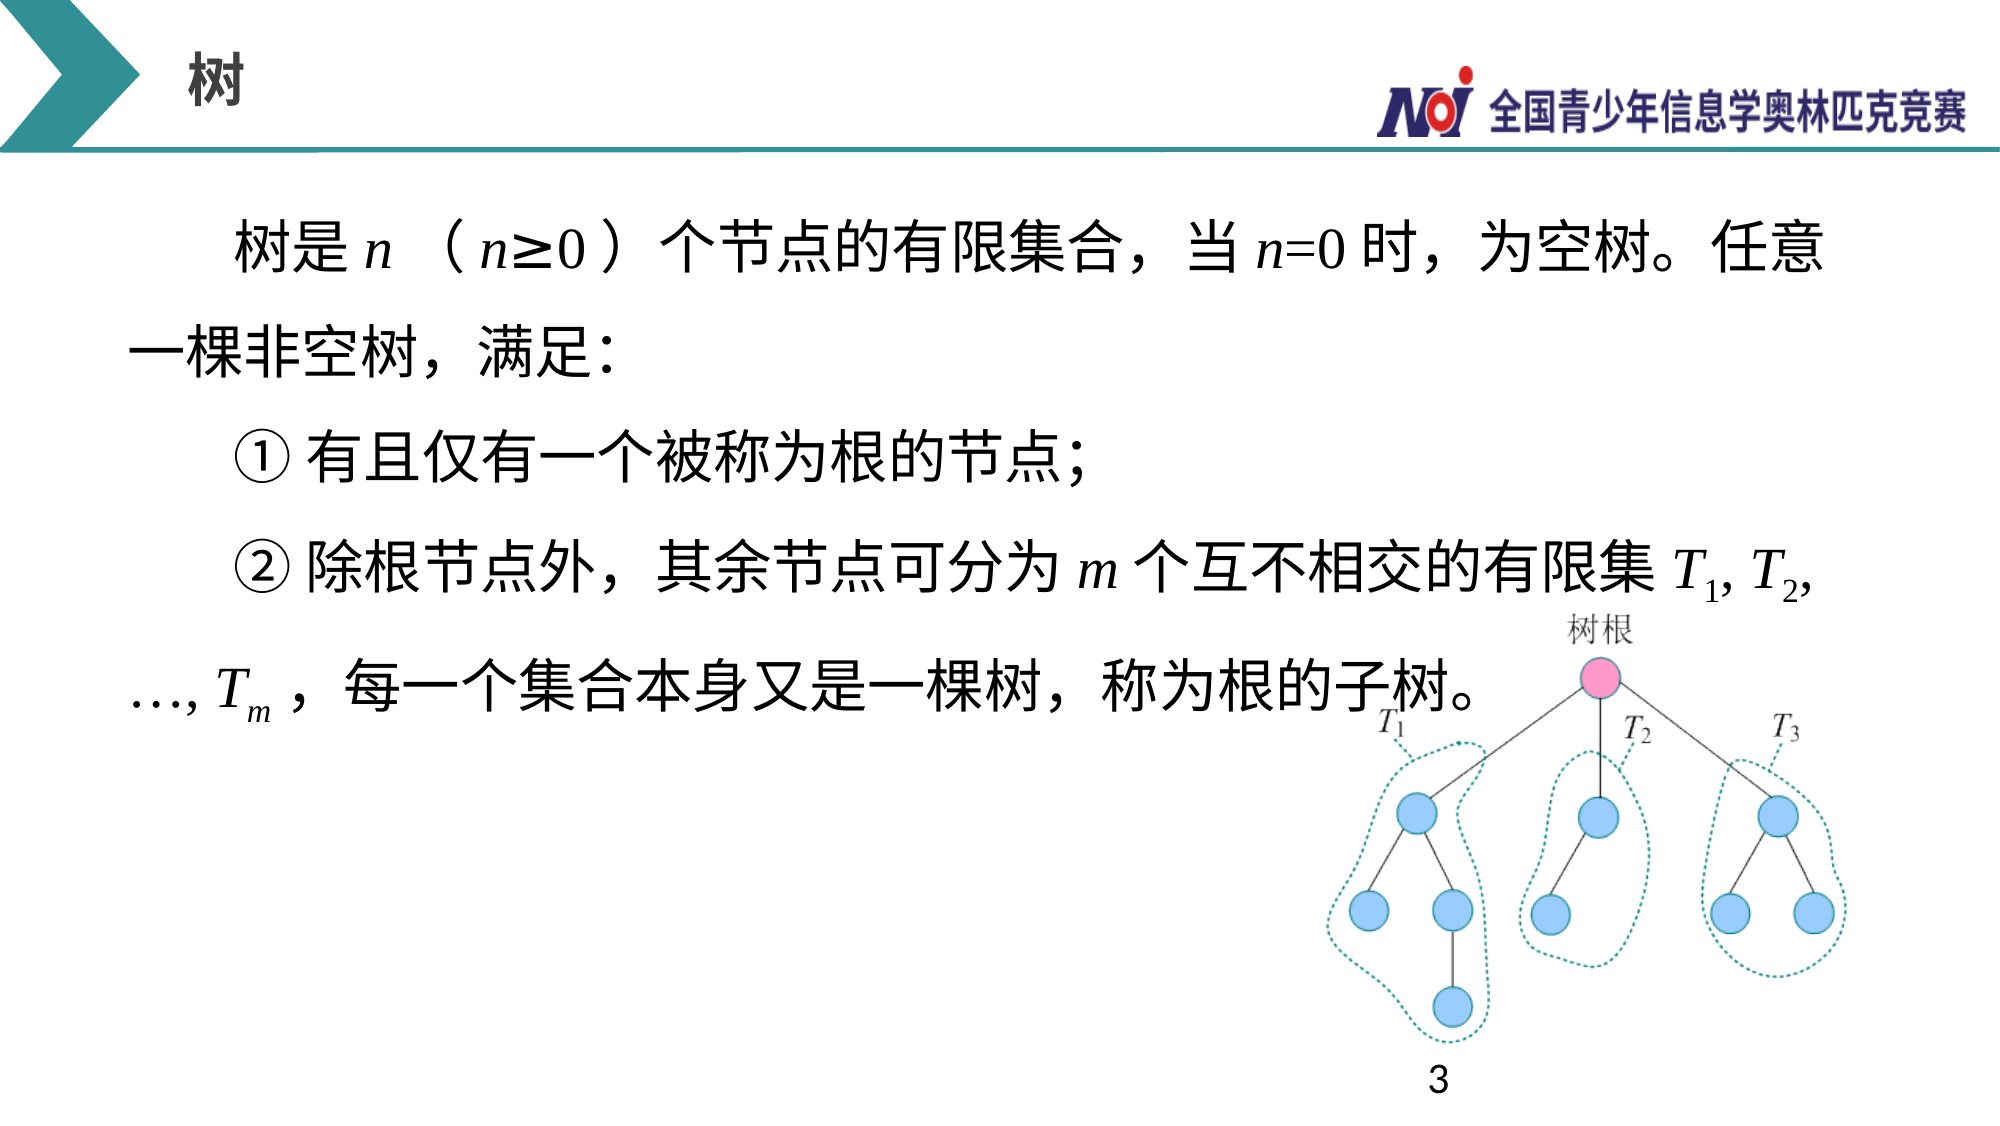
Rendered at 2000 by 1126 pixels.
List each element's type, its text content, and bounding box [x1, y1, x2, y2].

slide_number 3 [1412, 1042, 1863, 1103]
text_box [66, 0, 142, 146]
picture [1377, 66, 1967, 138]
text_box [0, 0, 126, 147]
text_box 树 [173, 35, 823, 121]
picture [1318, 609, 1854, 1053]
text_box 树是n（n≥0）个节点的有限集合，当n=0时，为空树。任意一棵非空树，满足： ①有且仅有一个被称为根的节点； ②除根节点外，其余节点可分为m个互不相交的有限集T1, T2, …, Tm，每一个集合本身又是一棵树，称为根的子树。 [112, 167, 1889, 737]
